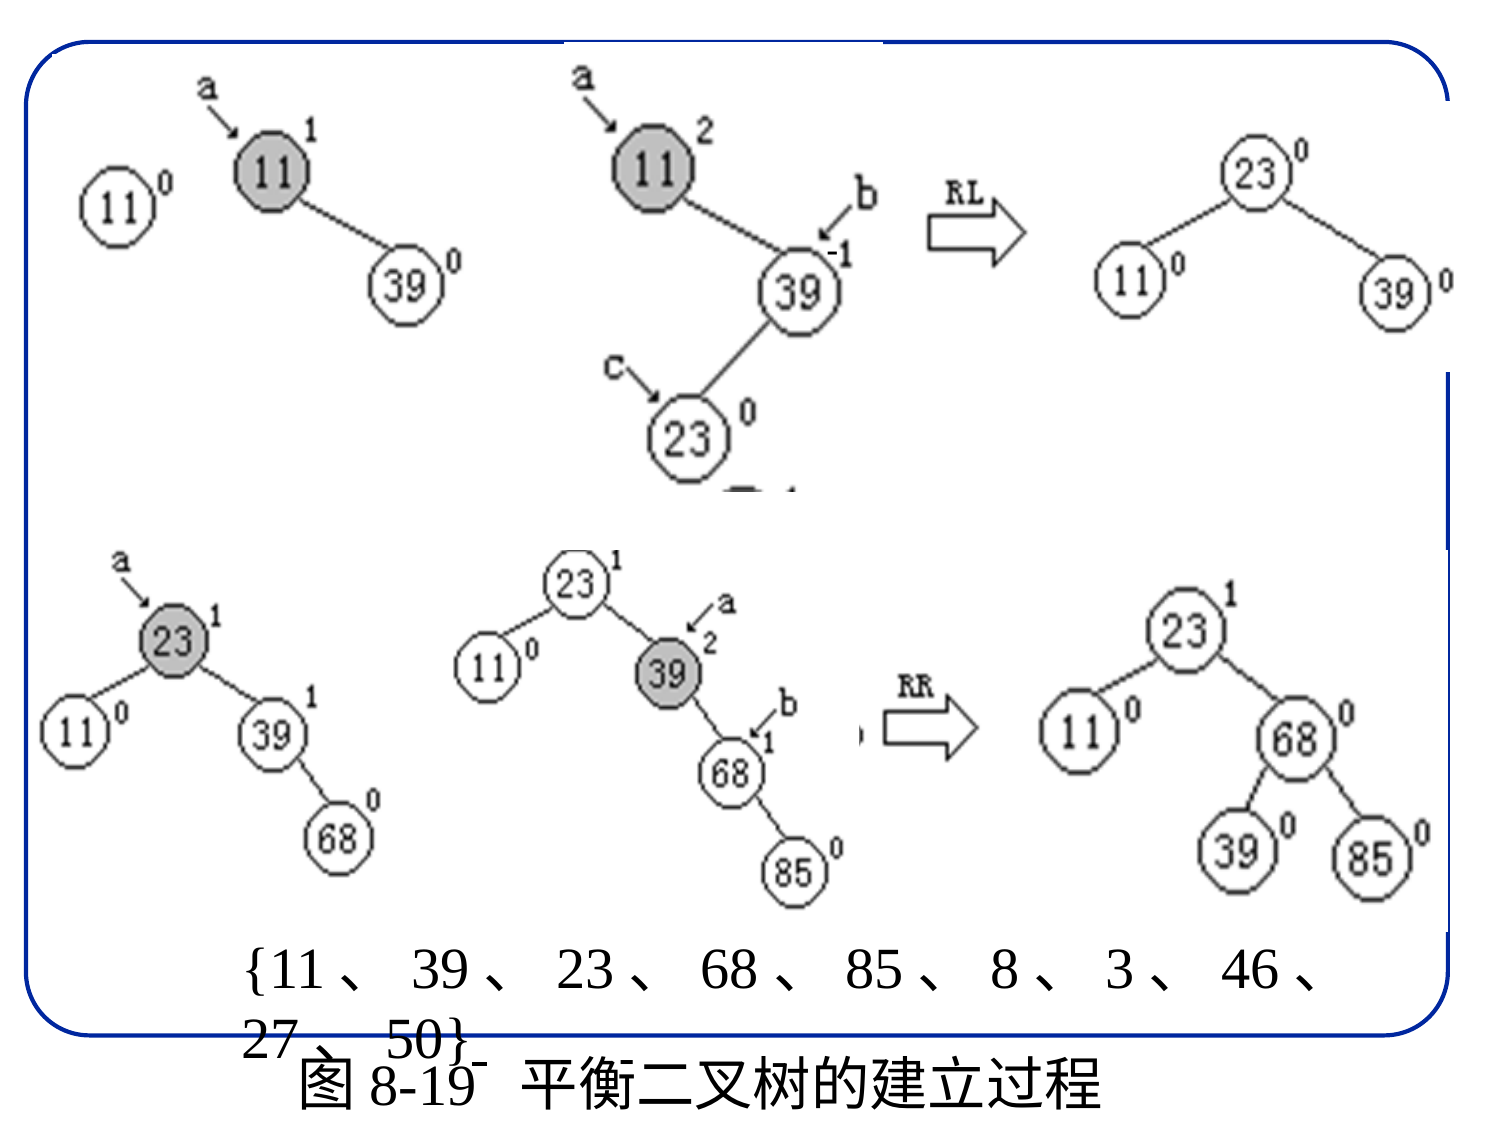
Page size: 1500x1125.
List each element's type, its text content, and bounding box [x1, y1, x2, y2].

picture [444, 550, 849, 915]
picture [924, 89, 1034, 361]
picture [51, 54, 467, 355]
text_box 图8-19 平衡二叉树的建立过程 [282, 1078, 1118, 1125]
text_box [564, 42, 883, 492]
text_box {11、39、23、68、85、8、3、46、27、50} [226, 923, 1377, 1078]
picture [29, 526, 391, 883]
picture [858, 621, 991, 847]
picture [1033, 550, 1448, 932]
picture [1076, 101, 1460, 373]
